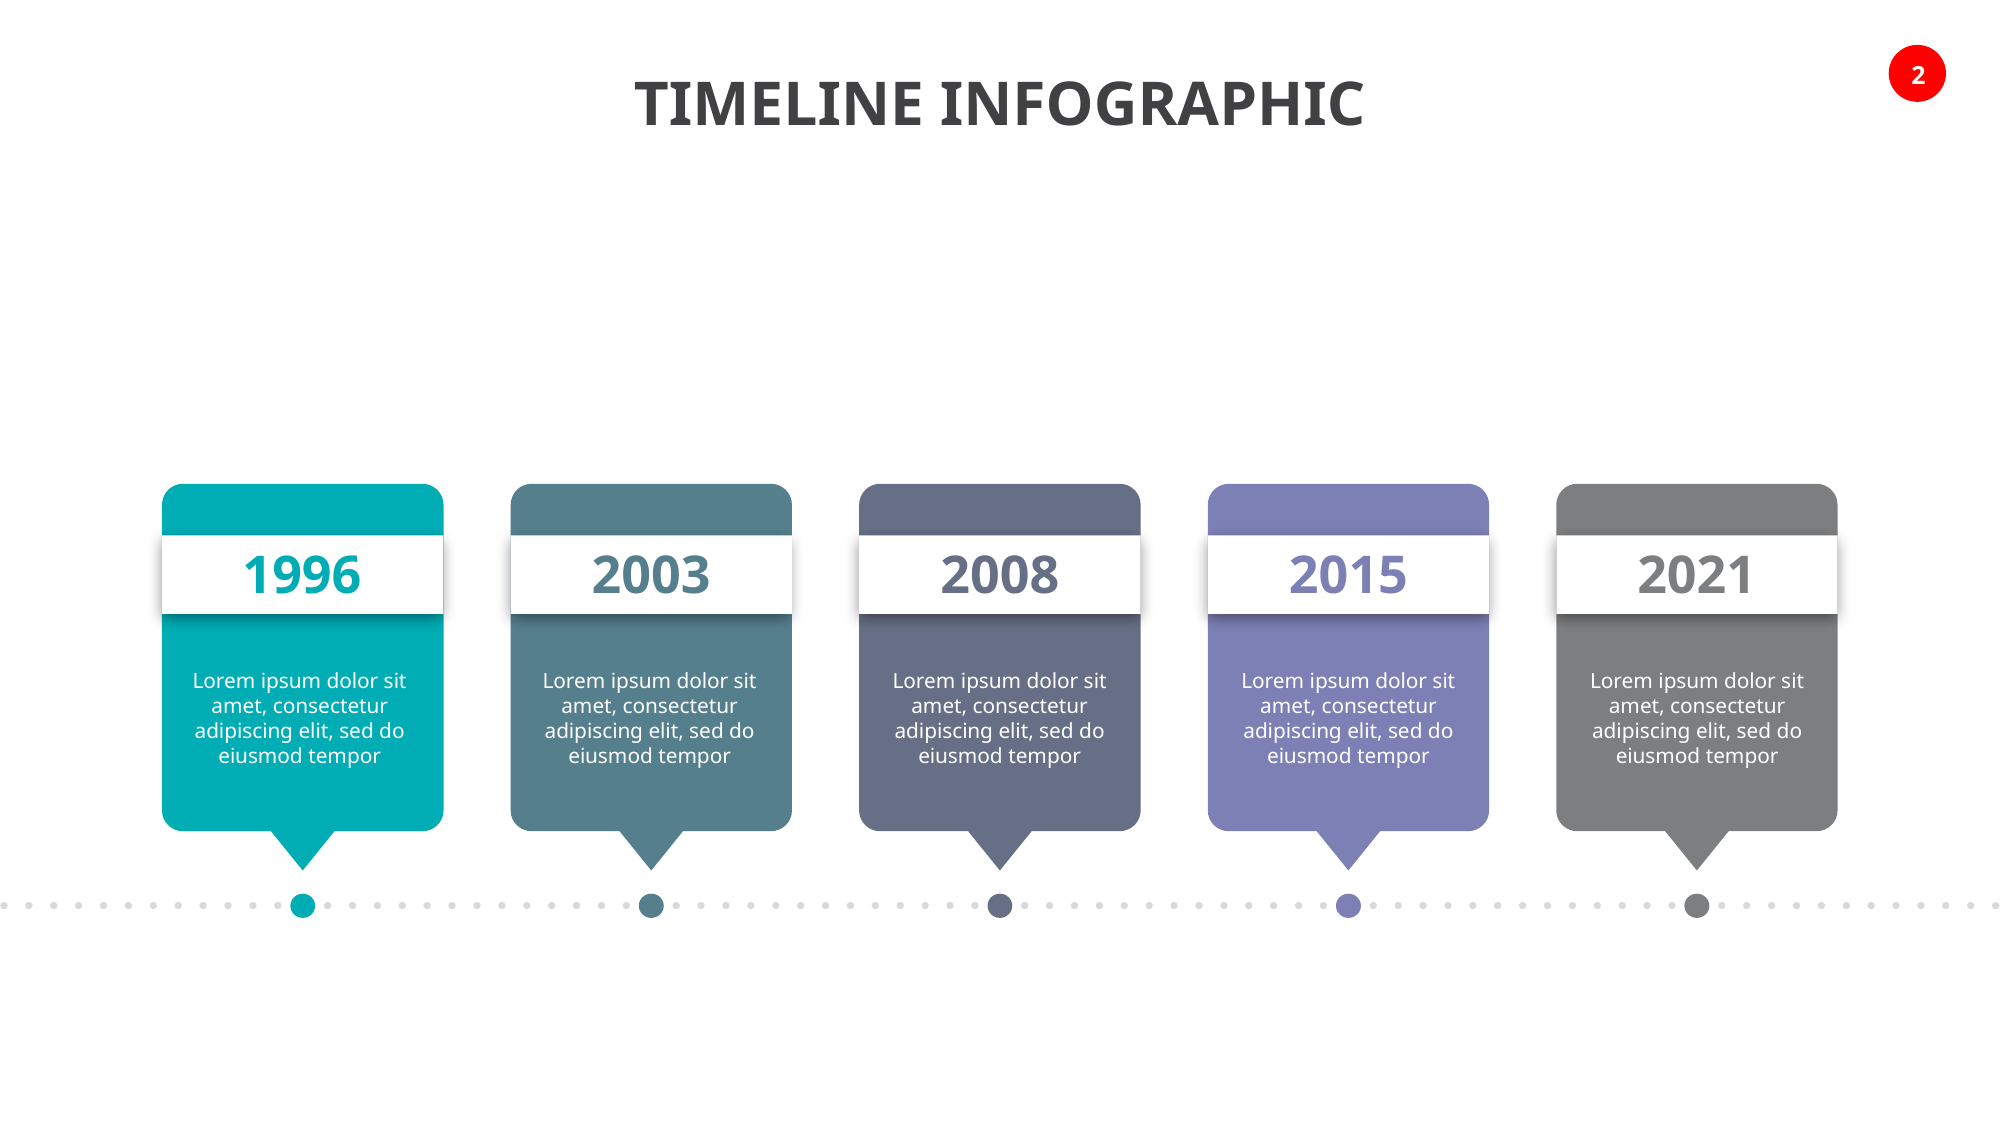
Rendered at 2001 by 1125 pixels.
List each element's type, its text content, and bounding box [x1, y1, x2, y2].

text_box [1469, 901, 1477, 910]
text_box [1643, 901, 1651, 910]
text_box [373, 901, 382, 910]
text_box [1245, 901, 1253, 910]
text_box [1792, 901, 1801, 910]
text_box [161, 483, 444, 871]
text_box [0, 902, 8, 910]
text_box [99, 901, 108, 910]
text_box [1817, 901, 1826, 910]
text_box [871, 901, 880, 910]
text_box [1991, 902, 2000, 910]
text_box [1568, 901, 1577, 910]
text_box [1020, 901, 1029, 910]
text_box [672, 901, 680, 910]
text_box [523, 901, 531, 910]
text_box [1195, 901, 1203, 910]
text_box [1045, 901, 1054, 910]
text_box [846, 901, 855, 910]
text_box [473, 901, 481, 910]
text_box [1070, 901, 1079, 910]
text_box [423, 901, 431, 910]
text_box [1543, 901, 1552, 910]
text_box [896, 901, 904, 910]
text_box [149, 901, 158, 910]
text_box [224, 901, 232, 910]
text_box [747, 901, 755, 910]
text_box [597, 901, 606, 910]
text_box [348, 901, 357, 910]
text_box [1207, 483, 1490, 871]
text_box [1917, 901, 1925, 910]
text_box [323, 901, 332, 910]
text_box [1493, 901, 1502, 910]
text_box [1095, 901, 1104, 910]
text_box [74, 901, 83, 910]
text_box [249, 901, 257, 910]
text_box [1518, 901, 1527, 910]
text_box [1718, 901, 1726, 910]
text_box [274, 901, 282, 910]
text_box [1394, 901, 1402, 910]
text_box [572, 901, 581, 910]
text_box [1842, 901, 1851, 910]
text_box [946, 901, 954, 910]
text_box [859, 483, 1141, 871]
text_box [50, 901, 58, 910]
text_box [1335, 893, 1361, 918]
text_box [448, 901, 456, 910]
text_box [290, 893, 316, 918]
text_box [1419, 901, 1427, 910]
text_box [1967, 901, 1975, 910]
text_box [772, 901, 780, 910]
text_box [1556, 483, 1838, 871]
text_box [1668, 901, 1676, 910]
text_box [1120, 901, 1129, 910]
text_box [1867, 901, 1875, 910]
text_box [1742, 901, 1751, 910]
text_box [1220, 901, 1228, 910]
text_box [1618, 901, 1626, 910]
text_box [498, 901, 506, 910]
text_box [1593, 901, 1602, 910]
text_box [1892, 901, 1900, 910]
text_box [199, 901, 207, 910]
text_box [1269, 901, 1278, 910]
text_box [1767, 901, 1776, 910]
text_box [1170, 901, 1178, 910]
text_box [921, 901, 929, 910]
text_box [1319, 901, 1328, 910]
text_box [1444, 901, 1452, 910]
text_box [622, 901, 631, 910]
text_box [638, 893, 664, 918]
text_box [174, 901, 182, 910]
text_box [722, 901, 730, 910]
text_box [1294, 901, 1303, 910]
text_box [821, 901, 830, 910]
text_box [796, 901, 805, 910]
text_box [697, 901, 705, 910]
text_box [987, 893, 1013, 918]
text_box [1369, 901, 1377, 910]
text_box TIMELINE INFOGRAPHIC [633, 65, 1367, 138]
text_box [1942, 901, 1950, 910]
text_box [25, 901, 33, 910]
text_box [1145, 901, 1153, 910]
text_box [547, 901, 556, 910]
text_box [510, 483, 792, 871]
text_box [1684, 893, 1710, 918]
text_box [124, 901, 133, 910]
text_box [971, 901, 979, 910]
text_box [398, 901, 407, 910]
